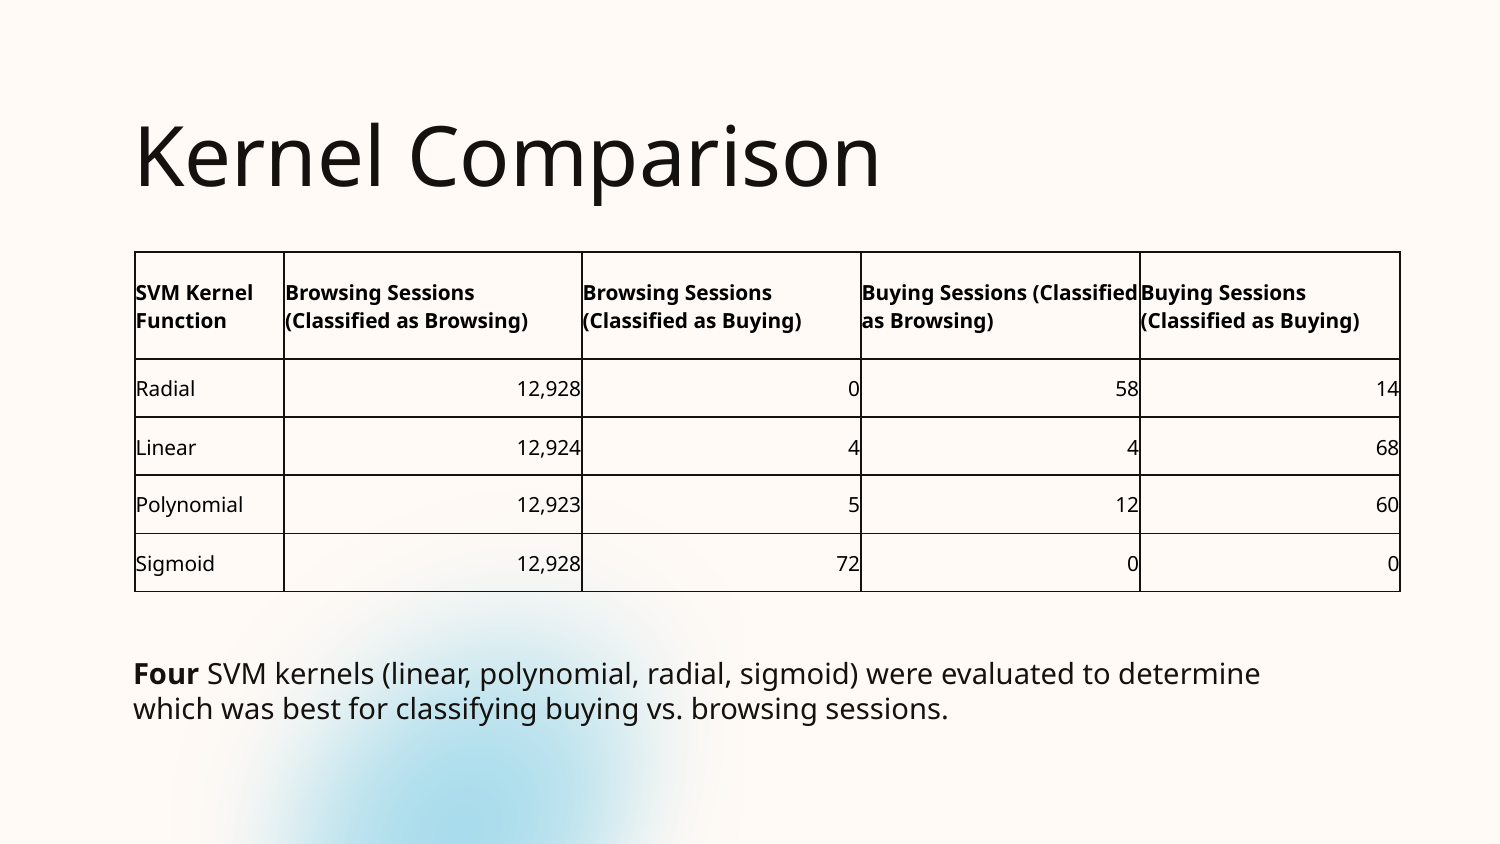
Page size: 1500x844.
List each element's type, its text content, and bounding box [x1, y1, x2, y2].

table_cell 68 [1141, 418, 1399, 474]
table_cell 0 [1141, 534, 1399, 591]
table_header Buying Sessions (Classified as Browsing) [862, 253, 1139, 358]
table_cell 4 [583, 418, 860, 474]
table_cell Radial [136, 360, 283, 416]
title Kernel Comparison [118, 87, 1091, 293]
table_cell 12,924 [285, 418, 581, 474]
table_cell 12,928 [285, 360, 581, 416]
table_header Browsing Sessions (Classified as Buying) [583, 253, 860, 358]
table_cell 12,923 [285, 476, 581, 533]
table_cell 14 [1141, 360, 1399, 416]
table_header Browsing Sessions (Classified as Browsing) [285, 253, 581, 358]
table_cell Sigmoid [136, 534, 283, 591]
table_cell Linear [136, 418, 283, 474]
table_cell 0 [583, 360, 860, 416]
table_cell Polynomial [136, 476, 283, 533]
table_header Buying Sessions (Classified as Buying) [1141, 253, 1399, 358]
table_cell 12 [862, 476, 1139, 533]
subtitle Four SVM kernels (linear, polynomial, radial, sigmoid) were evaluated to determine which was best for classifying buying vs. browsing sessions. [118, 640, 1361, 756]
table_cell 60 [1141, 476, 1399, 533]
table_cell 12,928 [285, 534, 581, 591]
table_cell 58 [862, 360, 1139, 416]
table_cell 0 [862, 534, 1139, 591]
table_cell 4 [862, 418, 1139, 474]
table_header SVM Kernel Function [136, 253, 283, 358]
picture [0, 286, 986, 844]
table_cell 72 [583, 534, 860, 591]
table_cell 5 [583, 476, 860, 533]
